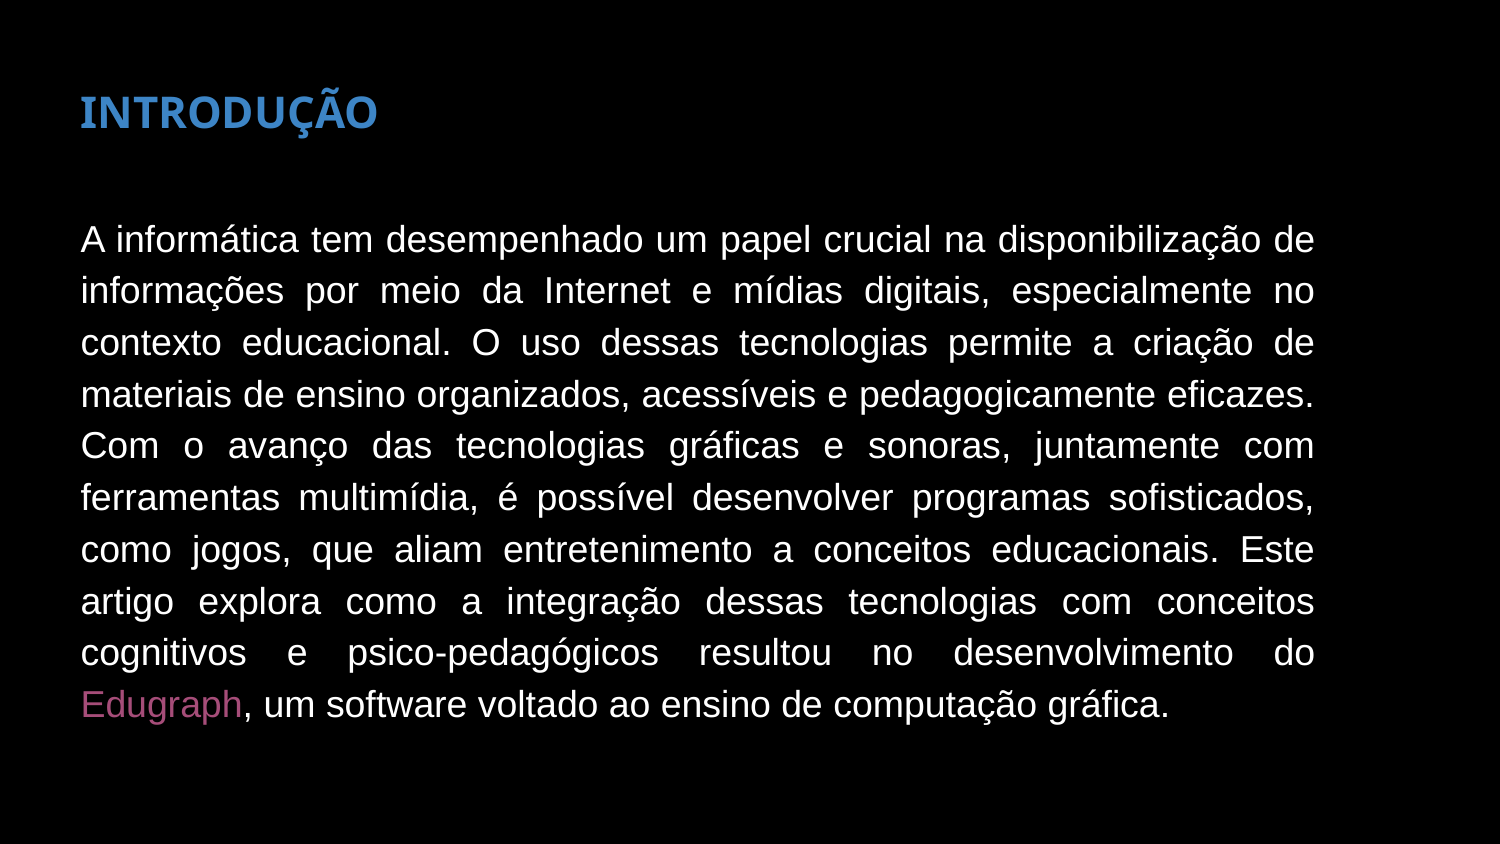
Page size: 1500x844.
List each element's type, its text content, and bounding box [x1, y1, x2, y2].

text_box A informática tem desempenhado um papel crucial na disponibilização de informações por meio da Internet e mídias digitais, especialmente no contexto educacional. O uso dessas tecnologias permite a criação de materiais de ensino organizados, acessíveis e pedagogicamente eficazes. Com o avanço das tecnologias gráficas e sonoras, juntamente com ferramentas multimídia, é possível desenvolver programas sofisticados, como jogos, que aliam entretenimento a conceitos educacionais. Este artigo explora como a integração dessas tecnologias com conceitos cognitivos e psico-pedagógicos resultou no desenvolvimento do Edugraph, um software voltado ao ensino de computação gráfica. [65, 192, 1331, 772]
text_box INTRODUÇÃO [65, 70, 417, 148]
